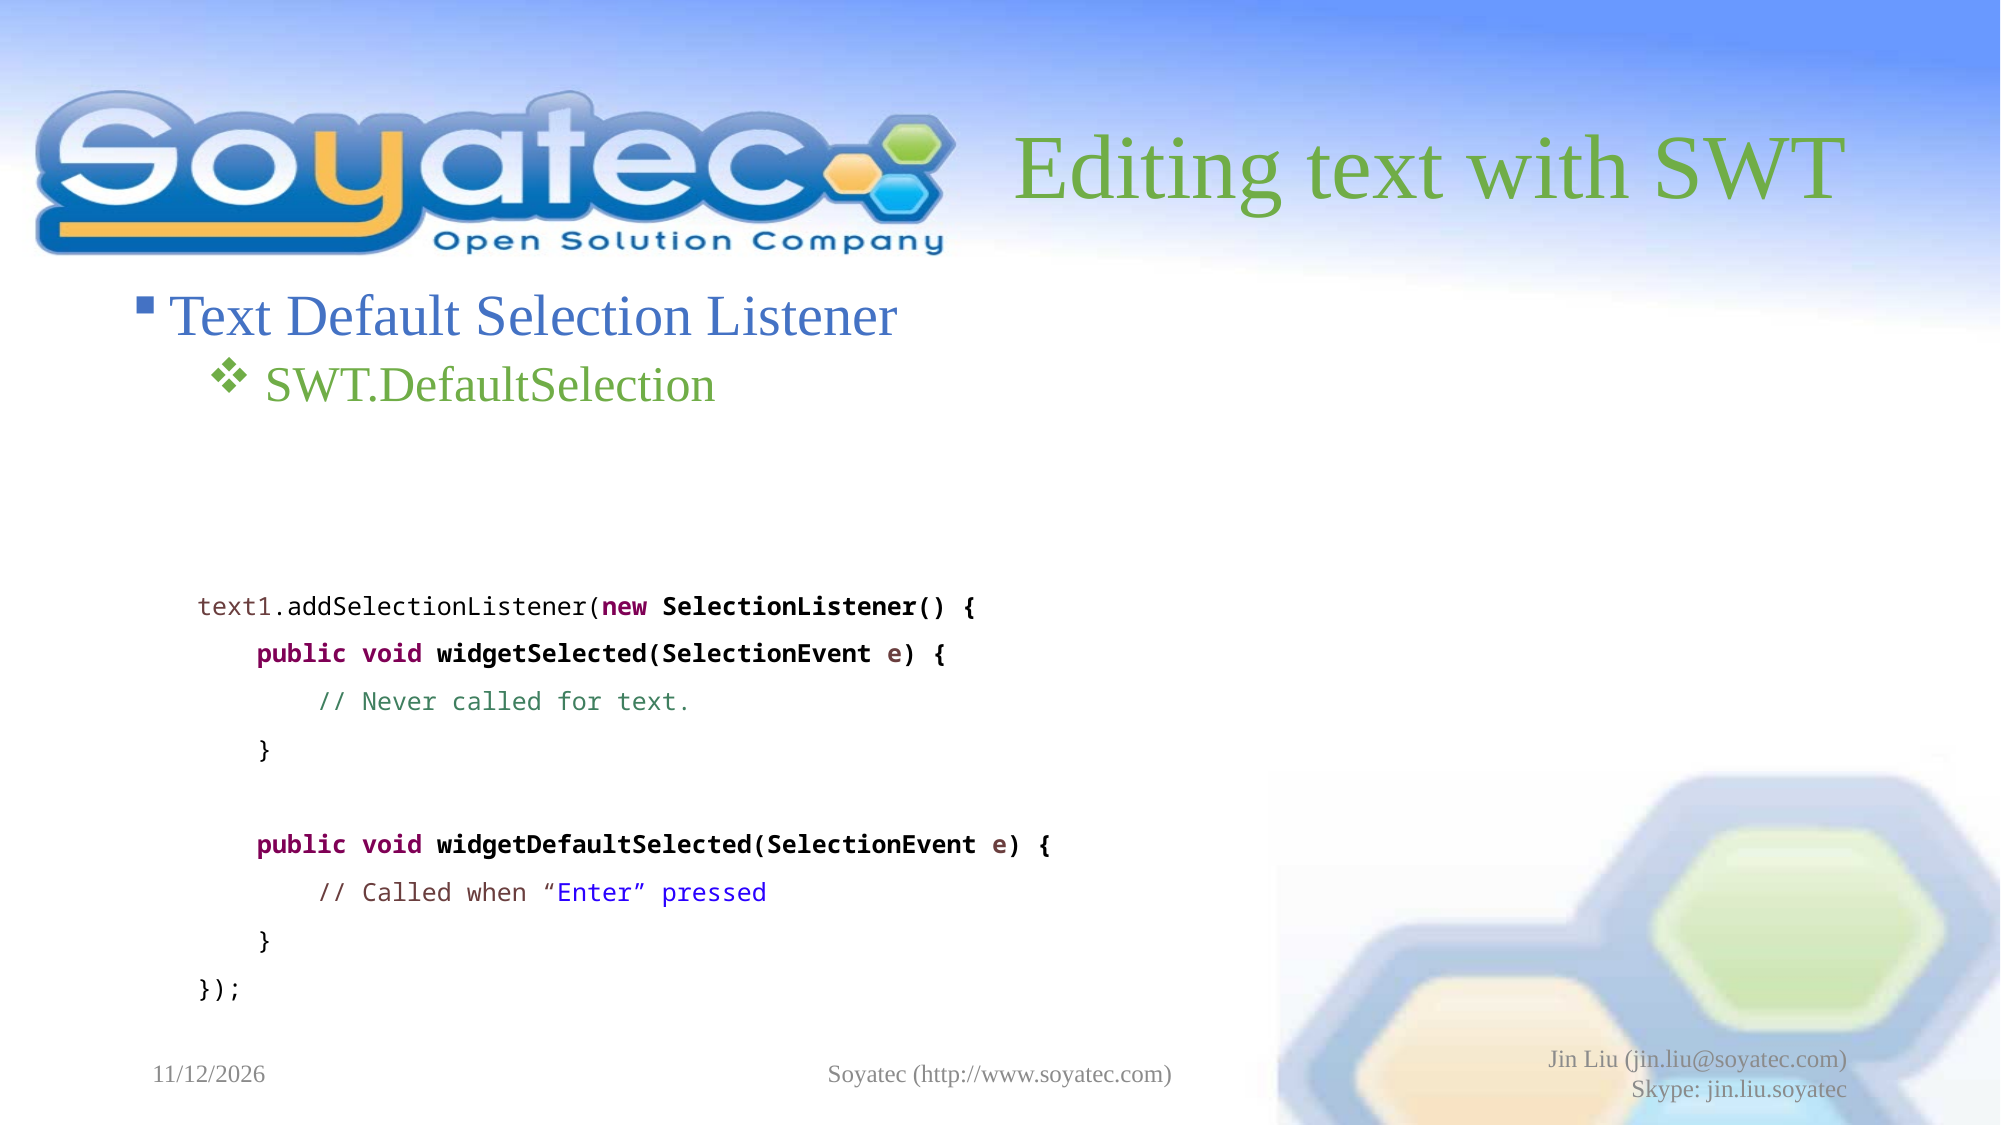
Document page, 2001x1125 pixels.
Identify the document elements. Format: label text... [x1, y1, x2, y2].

list Text Default Selection Listener SWT.DefaultSelection [116, 277, 980, 587]
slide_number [137, 1042, 588, 1103]
slide_number Jin Liu (jin.liu@soyatec.com) Skype: jin.liu.soyatec [1412, 1042, 1863, 1103]
footer Soyatec (http://www.soyatec.com) [662, 1042, 1338, 1103]
list text1.addSelectionListener(new SelectionListener() { public void widgetSelected(SelectionEvent e) { // Never called for text. } public void widgetDefaultSelected(SelectionEvent e) { // Called when “Enter” pressed } }); [182, 586, 1130, 1043]
title Editing text with SWT [962, 59, 1863, 278]
picture [0, 0, 2001, 1125]
